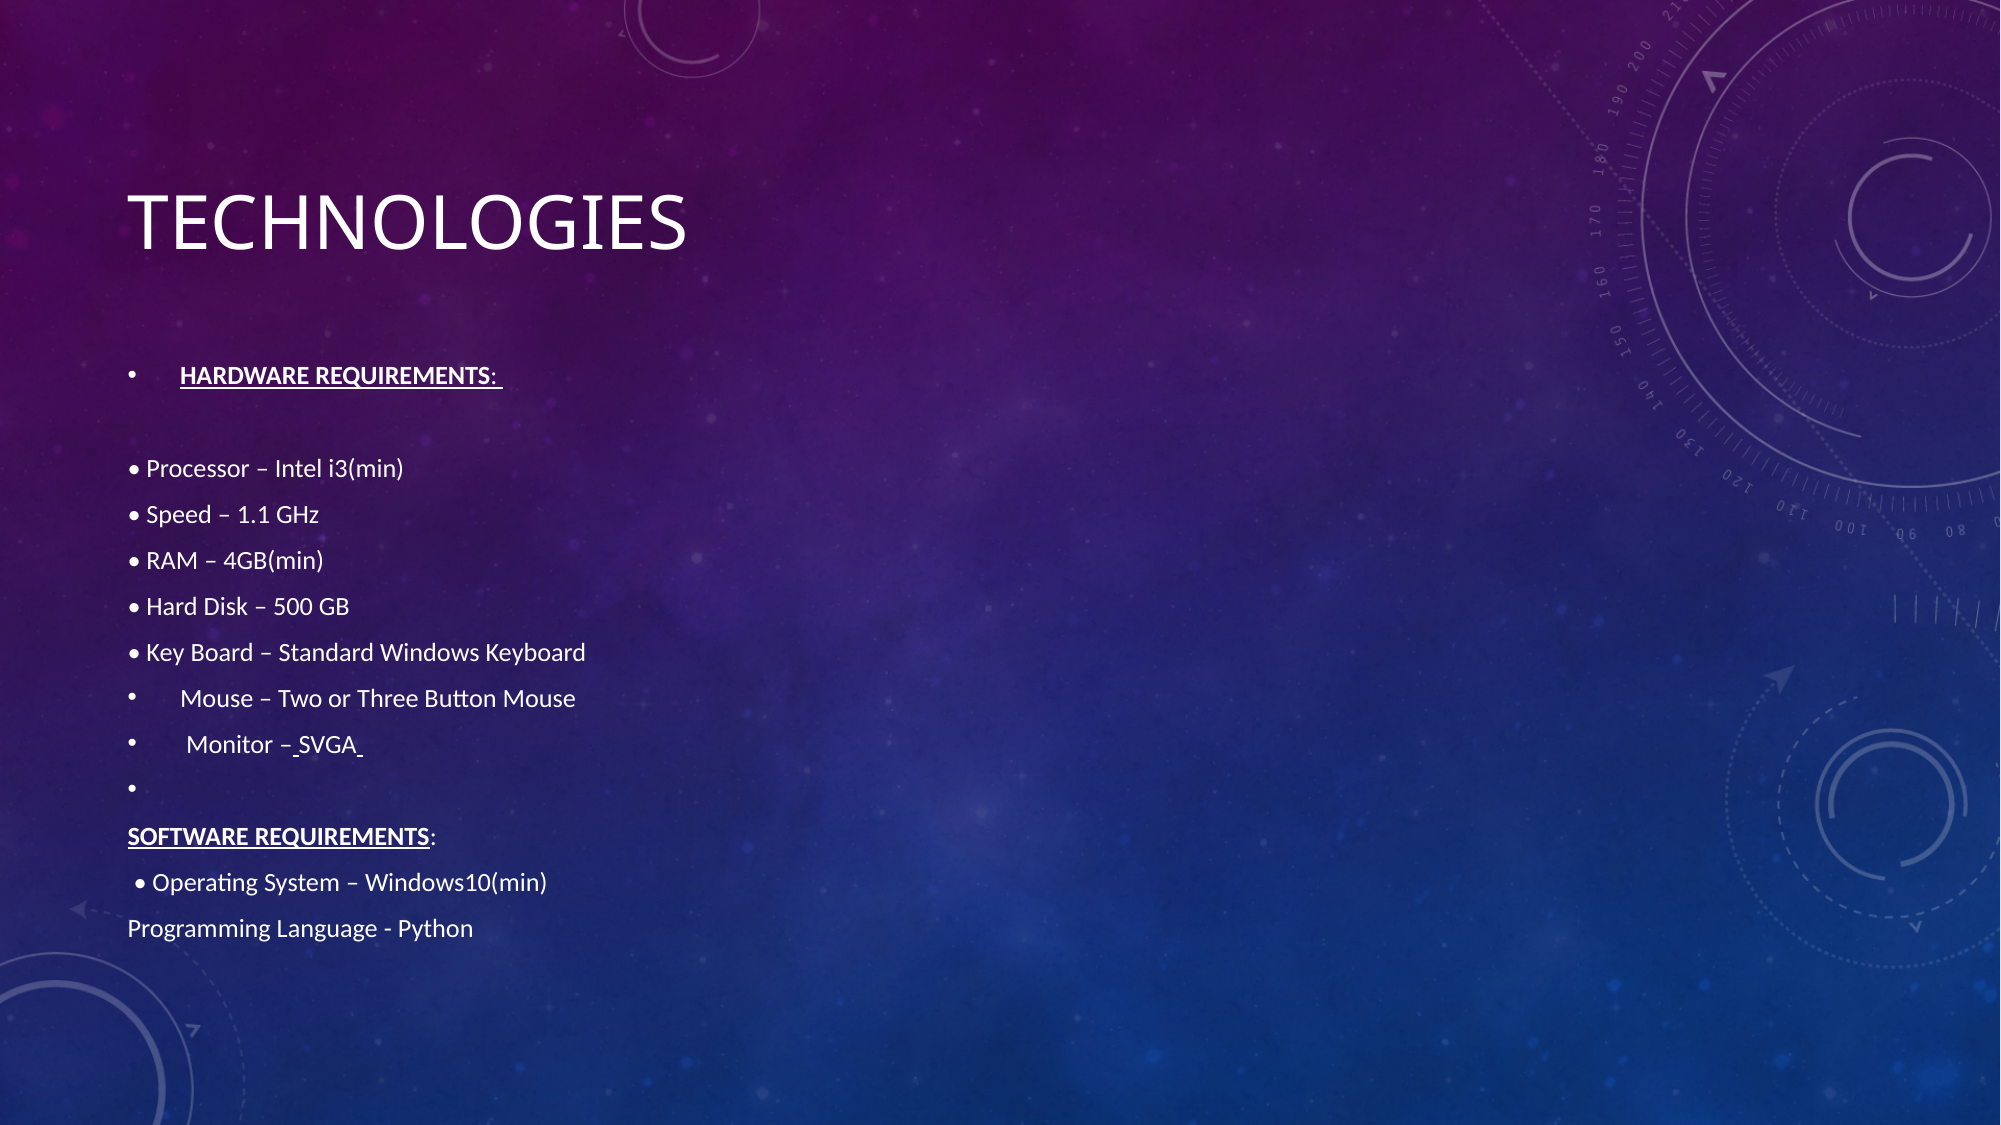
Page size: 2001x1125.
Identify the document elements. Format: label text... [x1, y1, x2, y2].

picture [0, 0, 2001, 1125]
title Technologies [112, 99, 1775, 339]
list HARDWARE REQUIREMENTS: • Processor – Intel i3(min) • Speed – 1.1 GHz • RAM – 4GB(min) • Hard Disk – 500 GB • Key Board – Standard Windows Keyboard Mouse – Two or Three Button Mouse Monitor – SVGA SOFTWARE REQUIREMENTS: • Operating System – Windows10(min) Programming Language - Python [112, 351, 1775, 950]
